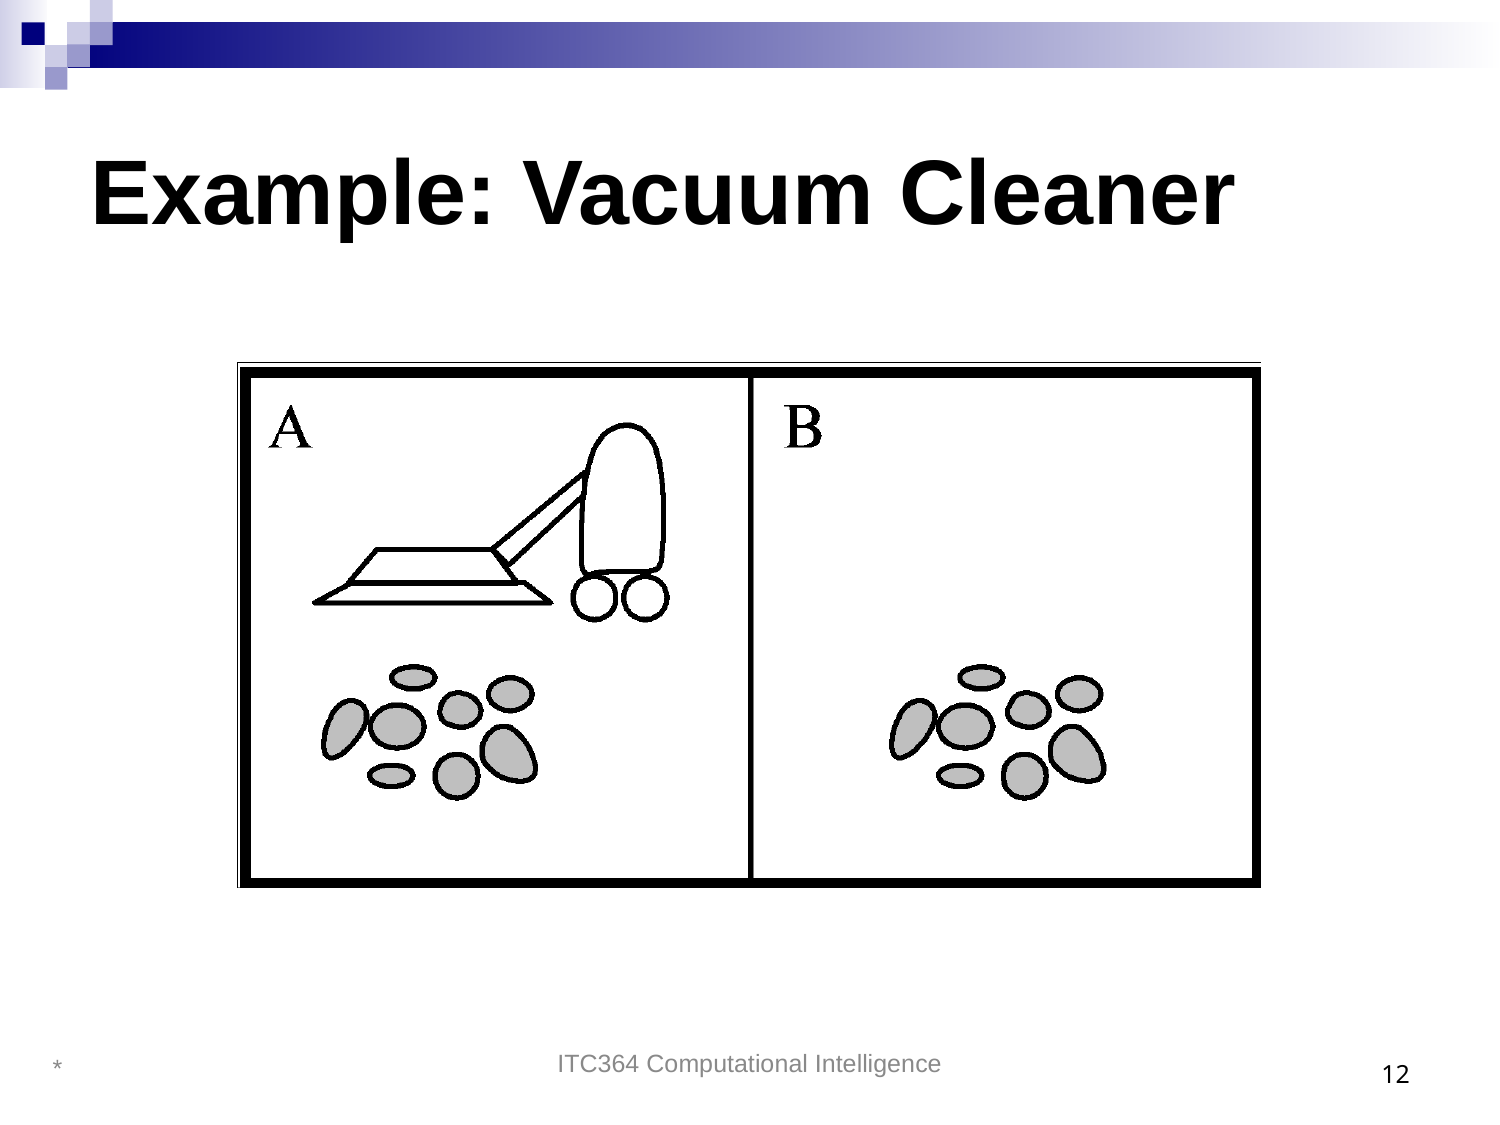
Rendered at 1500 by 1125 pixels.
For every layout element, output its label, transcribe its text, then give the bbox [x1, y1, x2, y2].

title Example: Vacuum Cleaner [75, 75, 1425, 300]
text_box ‹#› [1074, 1024, 1425, 1100]
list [237, 362, 1261, 888]
text_box ITC364 Computational Intelligence [512, 1024, 988, 1100]
